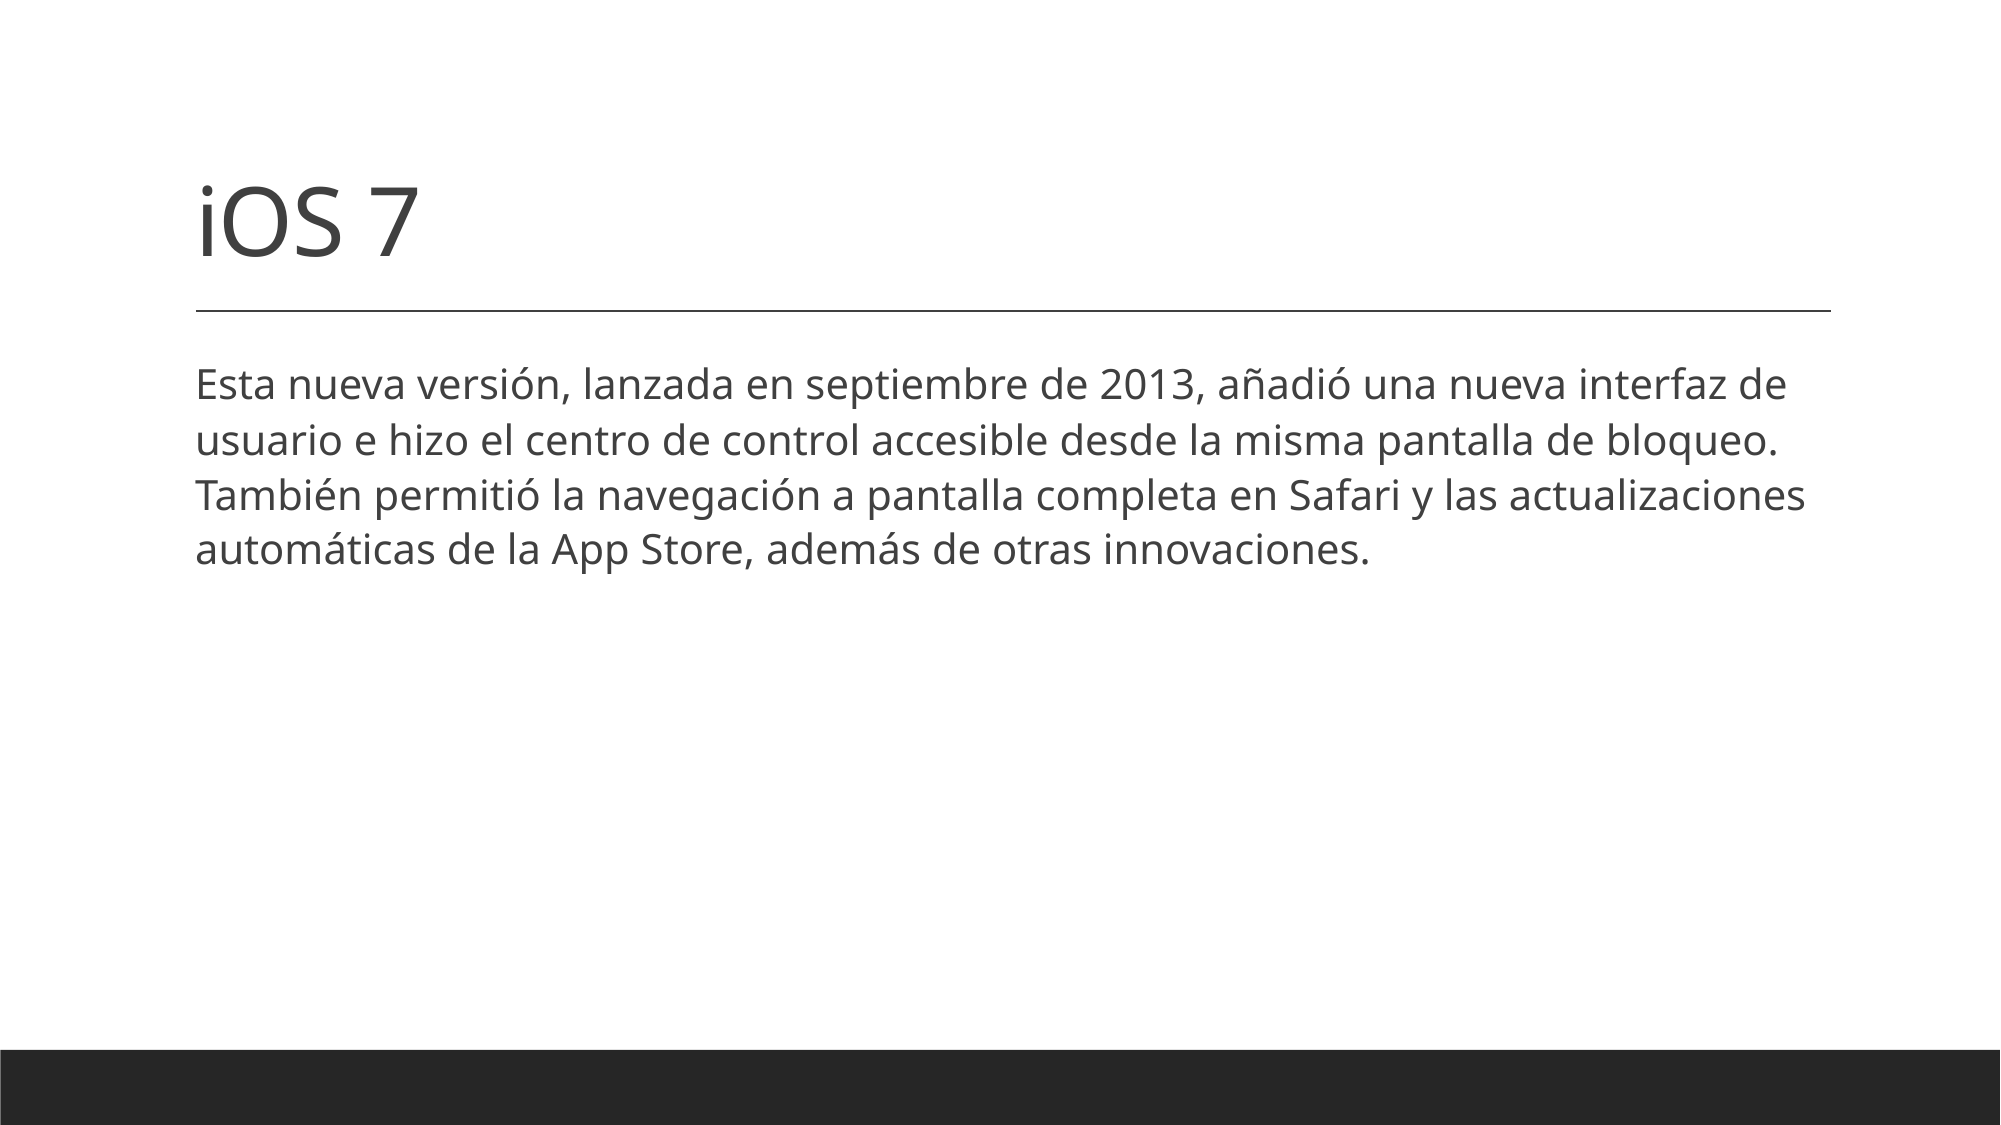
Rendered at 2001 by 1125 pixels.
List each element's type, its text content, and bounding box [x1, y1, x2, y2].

list Esta nueva versión, lanzada en septiembre de 2013, añadió una nueva interfaz de usuario e hizo el centro de control accesible desde la misma pantalla de bloqueo. También permitió la navegación a pantalla completa en Safari y las actualizaciones automáticas de la App Store, además de otras innovaciones. [180, 345, 1830, 963]
title iOS 7 [180, 47, 1830, 285]
